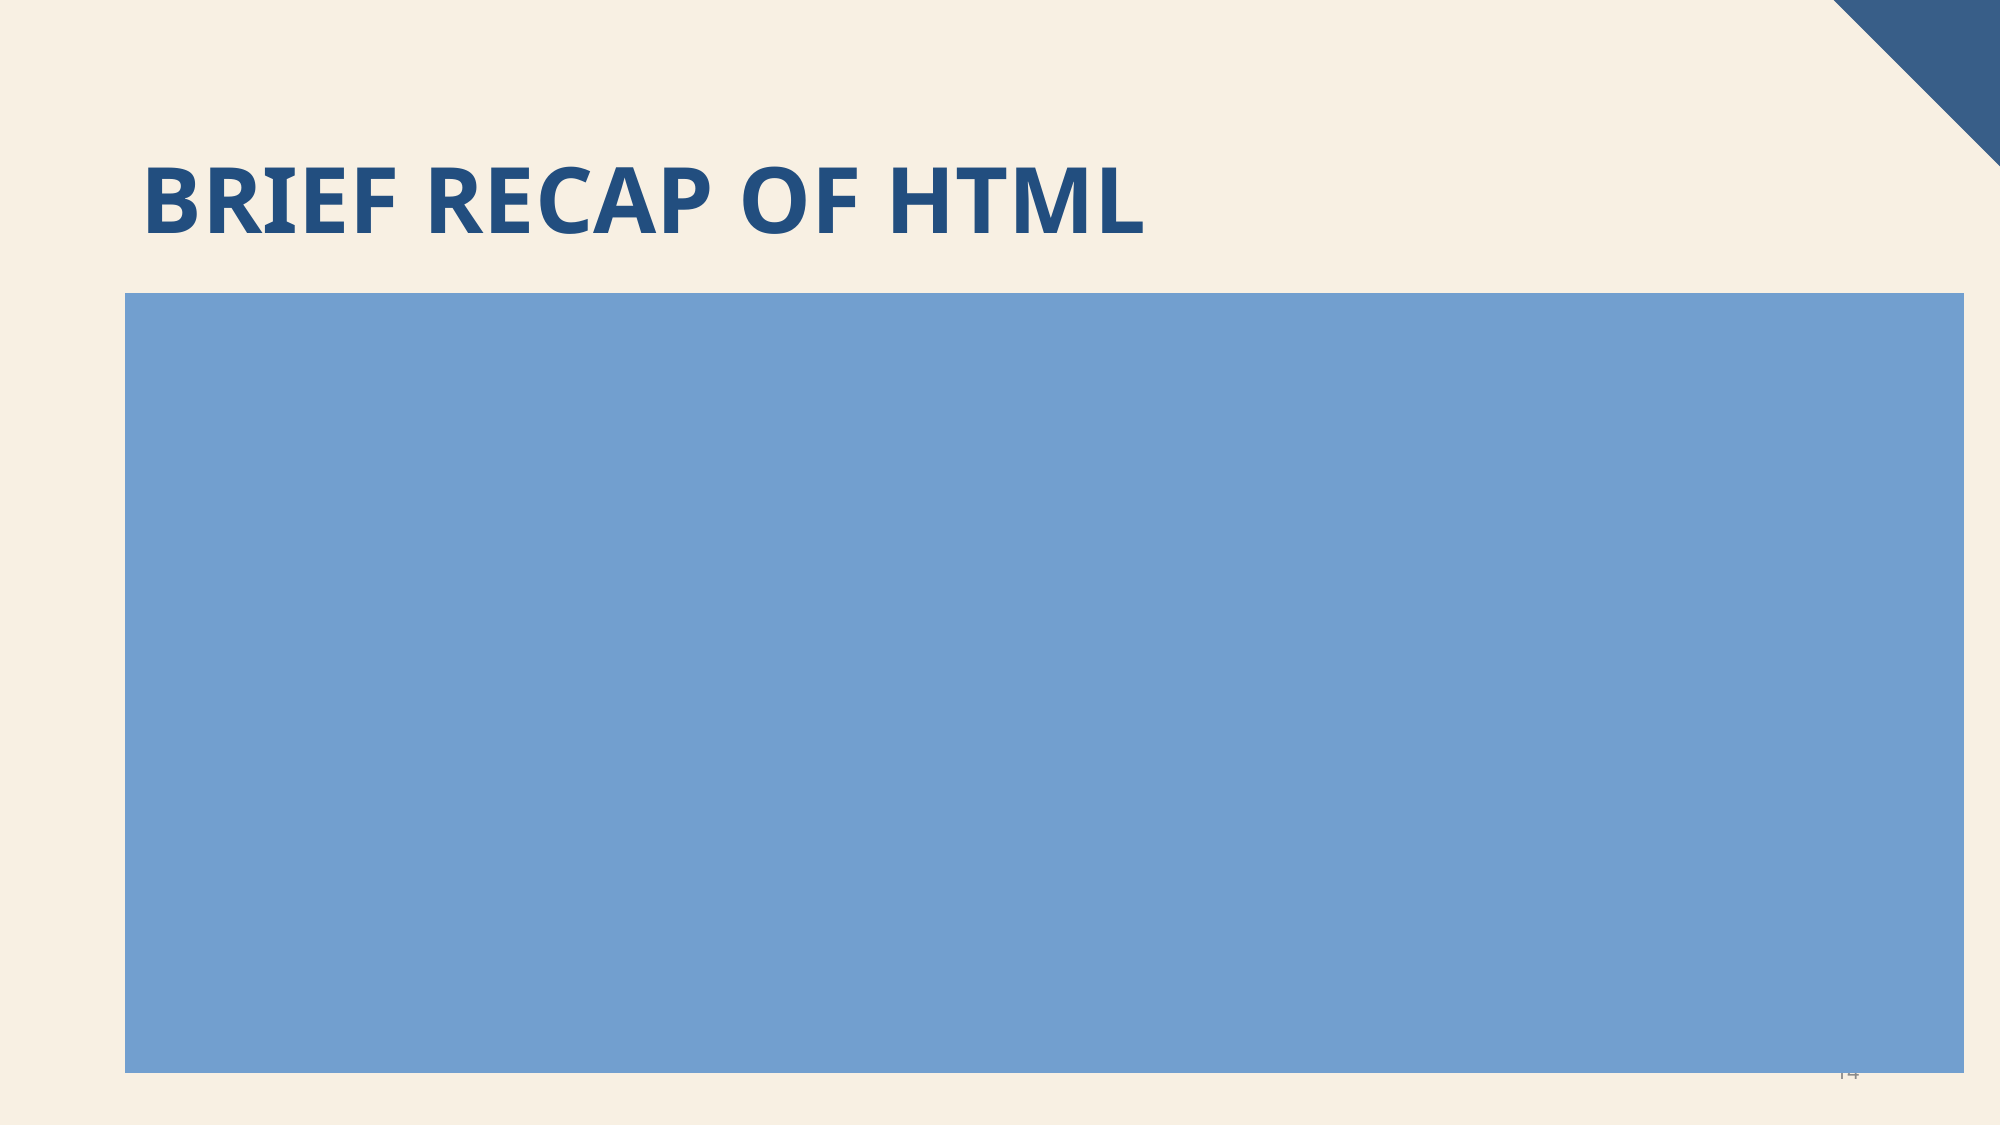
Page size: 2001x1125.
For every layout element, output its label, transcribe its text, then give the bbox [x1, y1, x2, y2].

title BRIEF RECAP OF HTML [125, 146, 1875, 293]
slide_number 14 [1799, 1042, 1875, 1103]
